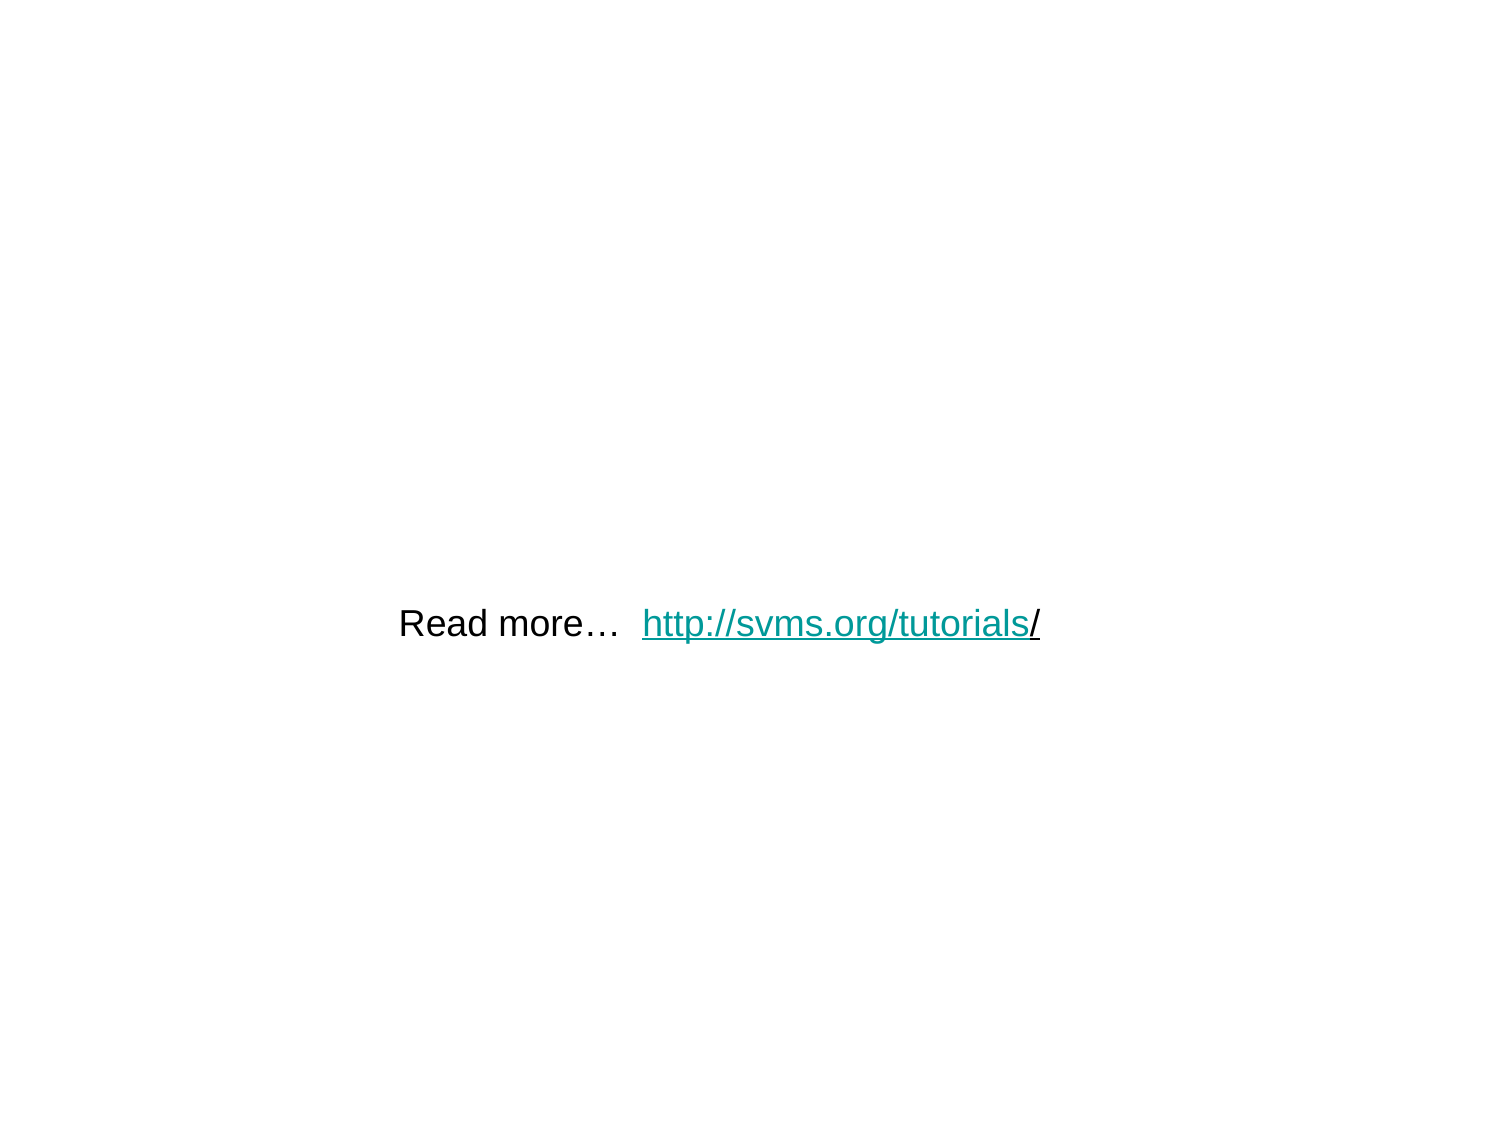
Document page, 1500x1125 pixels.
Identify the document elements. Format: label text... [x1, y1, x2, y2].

text_box Read more… http://svms.org/tutorials/ [384, 591, 1066, 651]
